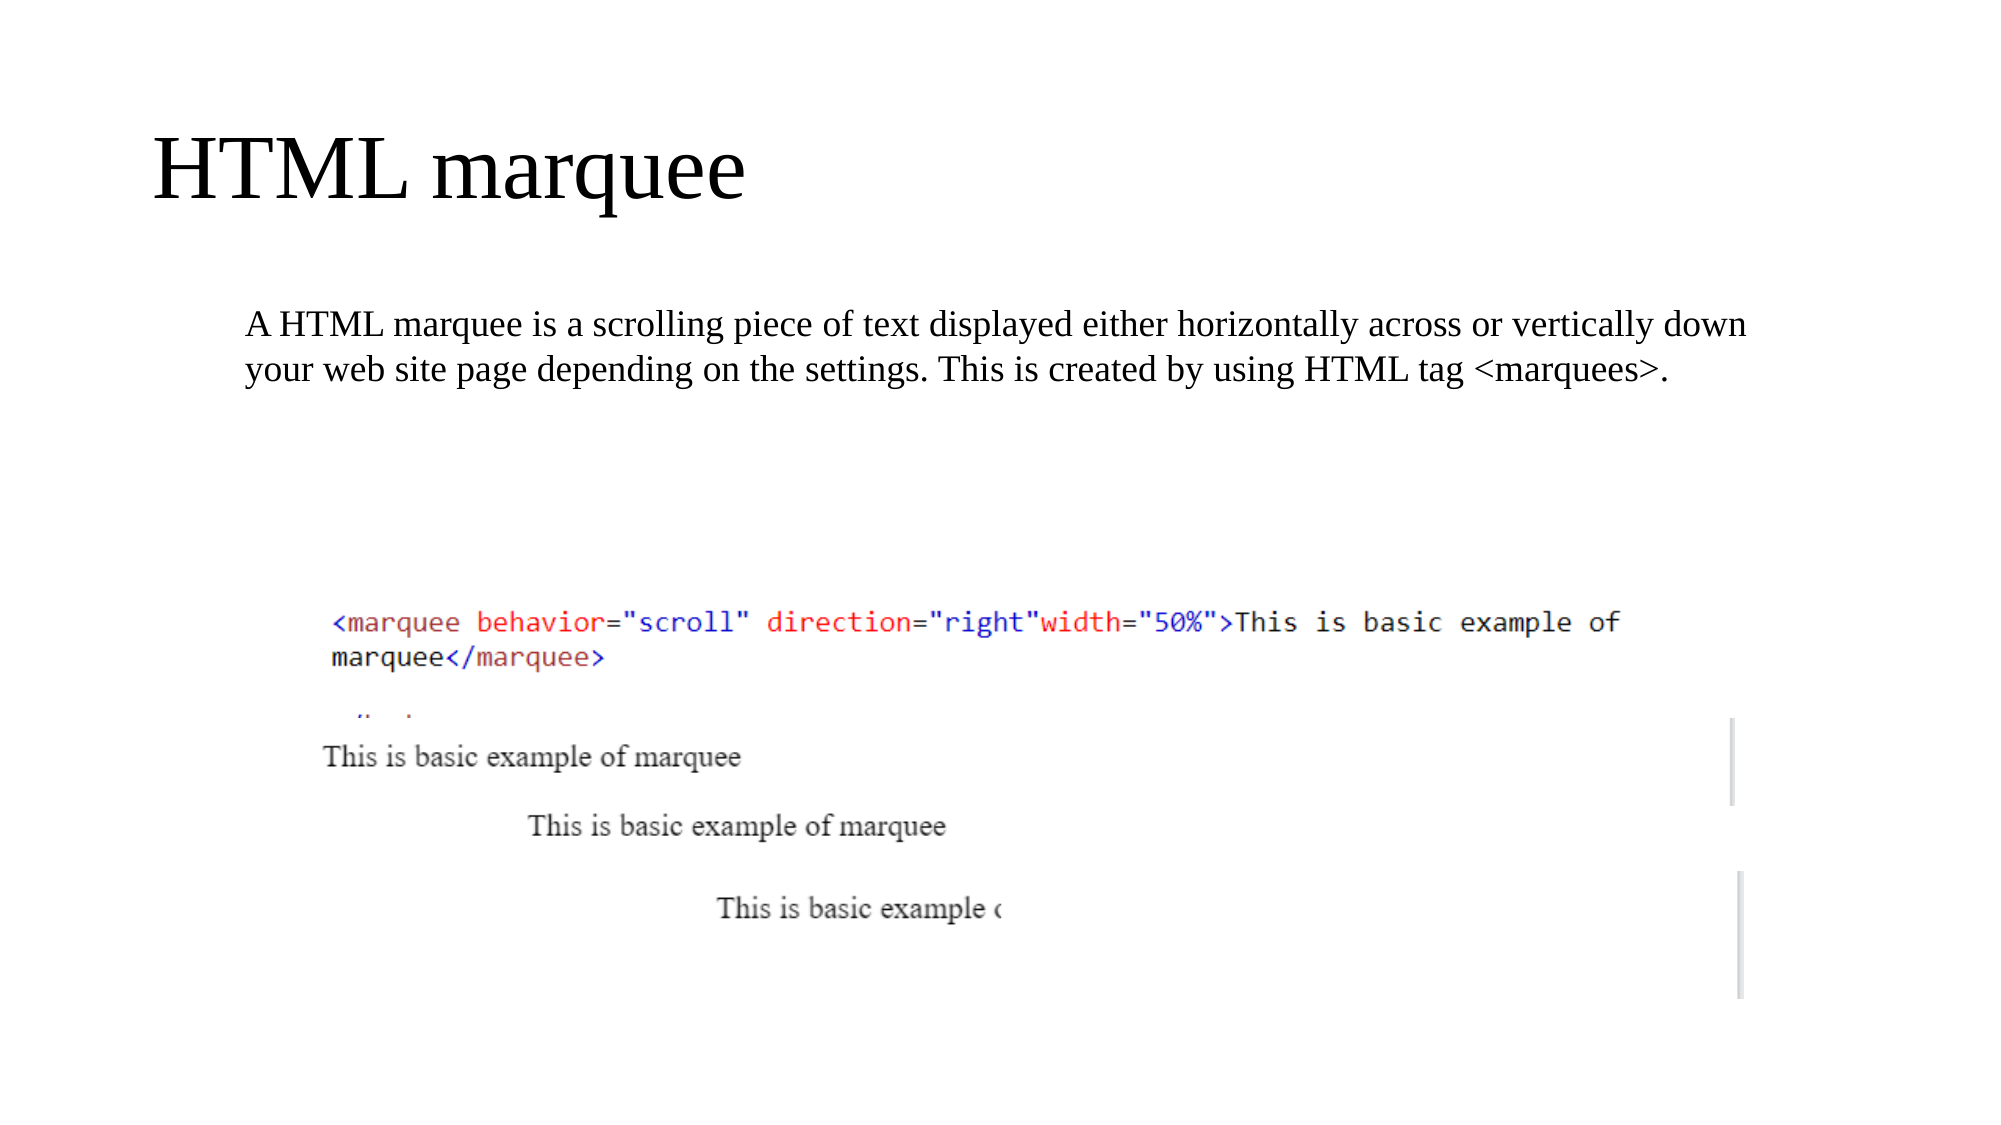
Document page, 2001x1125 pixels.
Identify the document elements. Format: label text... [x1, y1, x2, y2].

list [331, 594, 1669, 718]
title HTML marquee [137, 59, 1863, 278]
picture [265, 718, 1744, 999]
text_box A HTML marquee is a scrolling piece of text displayed either horizontally across or vertically down your web site page depending on the settings. This is created by using HTML tag <marquees>. [230, 291, 1779, 396]
